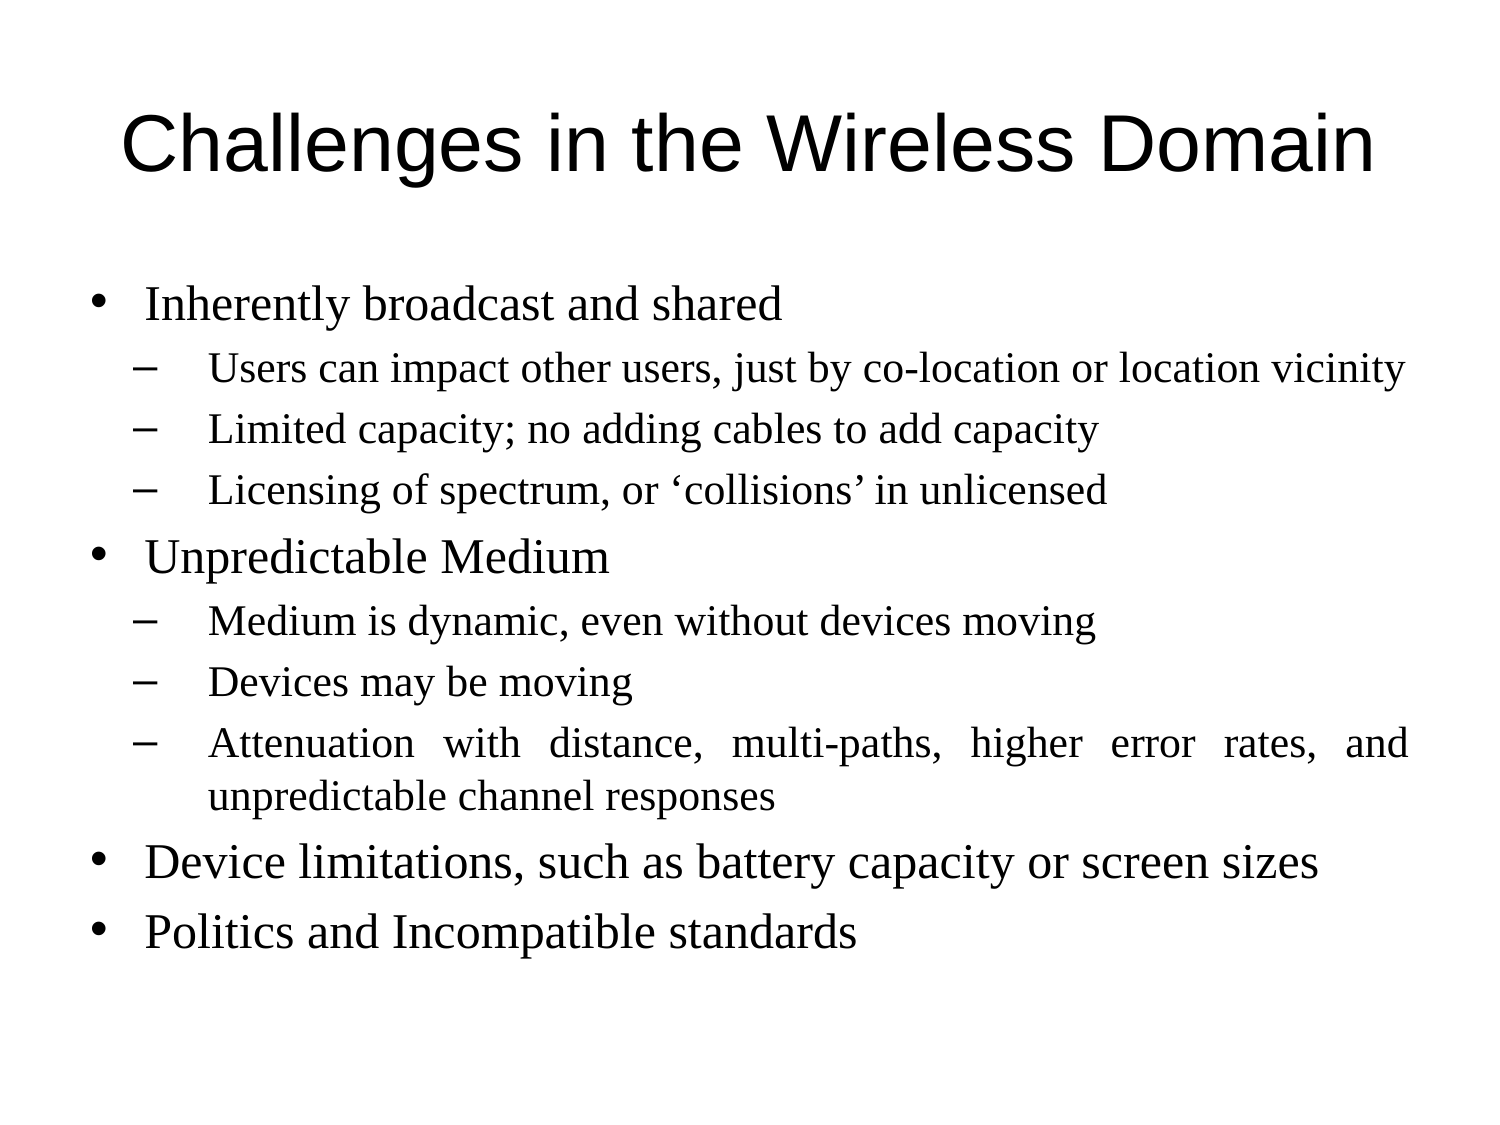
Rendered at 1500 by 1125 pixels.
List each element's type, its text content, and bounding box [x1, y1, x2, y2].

list Inherently broadcast and shared Users can impact other users, just by co-location or location vicinity Limited capacity; no adding cables to add capacity Licensing of spectrum, or ‘collisions’ in unlicensed Unpredictable Medium Medium is dynamic, even without devices moving Devices may be moving Attenuation with distance, multi-paths, higher error rates, and unpredictable channel responses Device limitations, such as battery capacity or screen sizes Politics and Incompatible standards [75, 262, 1425, 1005]
title Challenges in the Wireless Domain [75, 45, 1425, 233]
